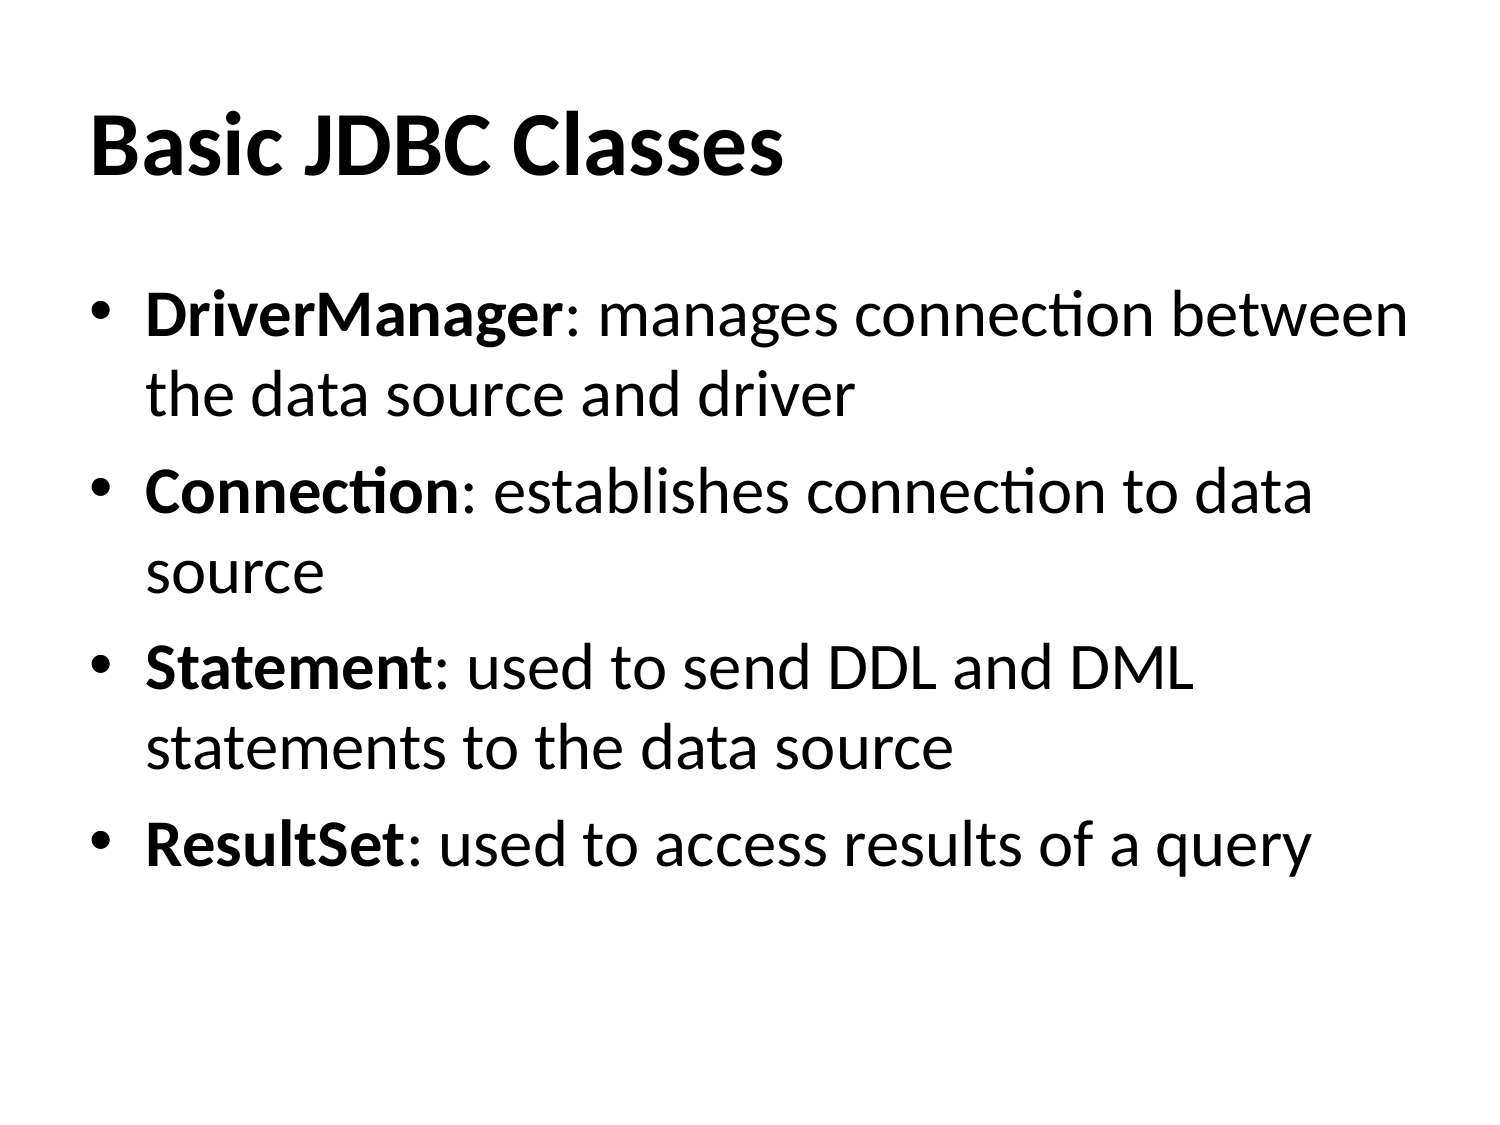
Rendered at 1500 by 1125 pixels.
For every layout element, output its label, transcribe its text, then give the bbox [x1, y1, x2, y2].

text_box DriverManager: manages connection between the data source and driver Connection: establishes connection to data source Statement: used to send DDL and DML statements to the data source ResultSet: used to access results of a query [74, 262, 1425, 1005]
text_box Basic JDBC Classes [74, 45, 1425, 233]
